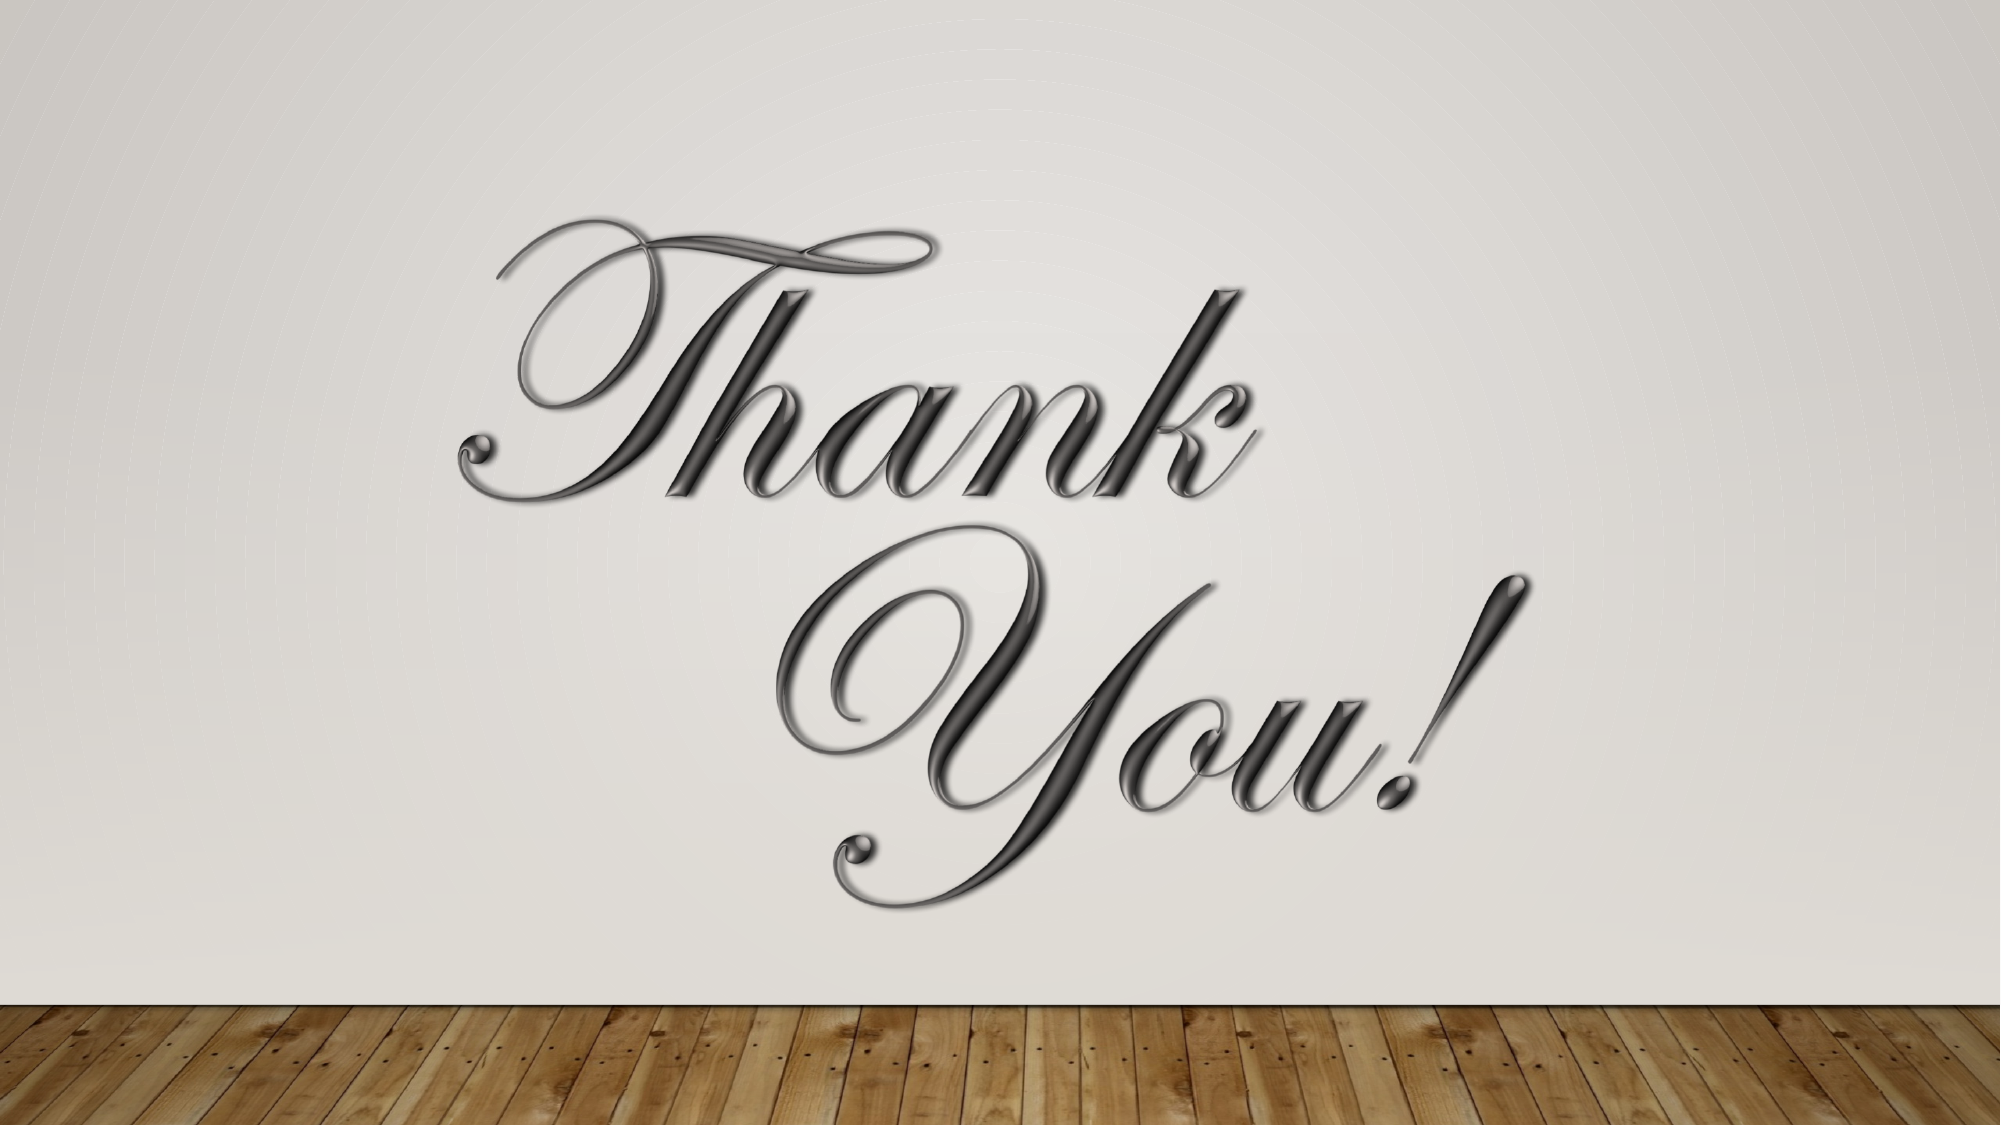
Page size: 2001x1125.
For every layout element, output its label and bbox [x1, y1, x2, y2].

picture [0, 1005, 2000, 1125]
picture [420, 188, 1580, 937]
